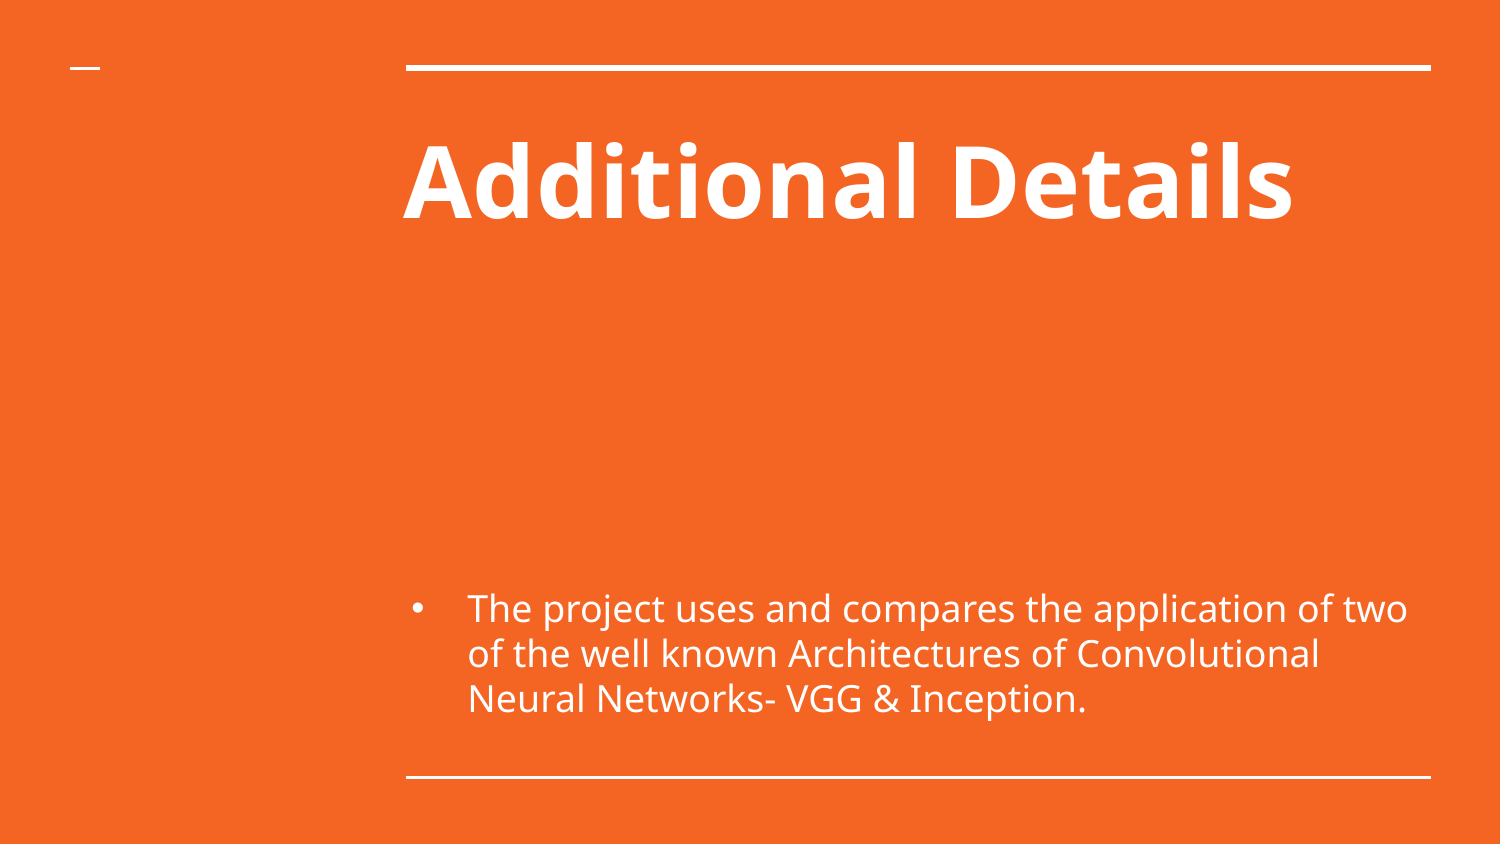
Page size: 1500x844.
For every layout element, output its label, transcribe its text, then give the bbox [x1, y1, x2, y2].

subtitle The project uses and compares the application of two of the well known Architectures of Convolutional Neural Networks- VGG & Inception. [392, 511, 1431, 735]
title Additional Details [389, 103, 1428, 357]
